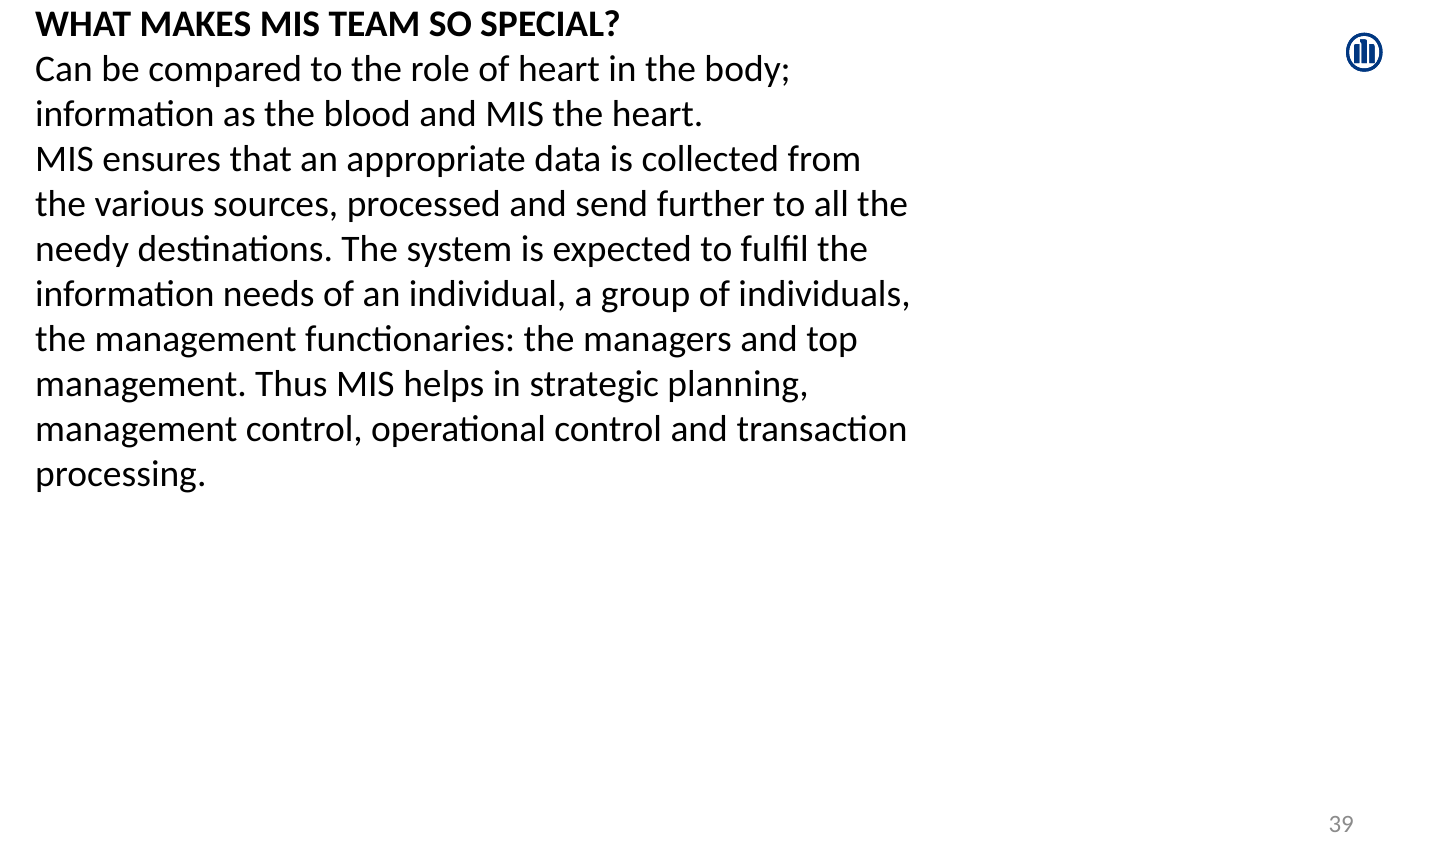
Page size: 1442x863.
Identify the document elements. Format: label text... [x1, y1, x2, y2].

slide_number 39 [1032, 799, 1370, 846]
text_box WHAT MAKES MIS TEAM SO SPECIAL? Can be compared to the role of heart in the body; information as the blood and MIS the heart. MIS ensures that an appropriate data is collected from the various sources, processed and send further to all the needy destinations. The system is expected to fulfil the information needs of an individual, a group of individuals, the management functionaries: the managers and top management. Thus MIS helps in strategic planning, management control, operational control and transaction processing. [20, 0, 1358, 502]
